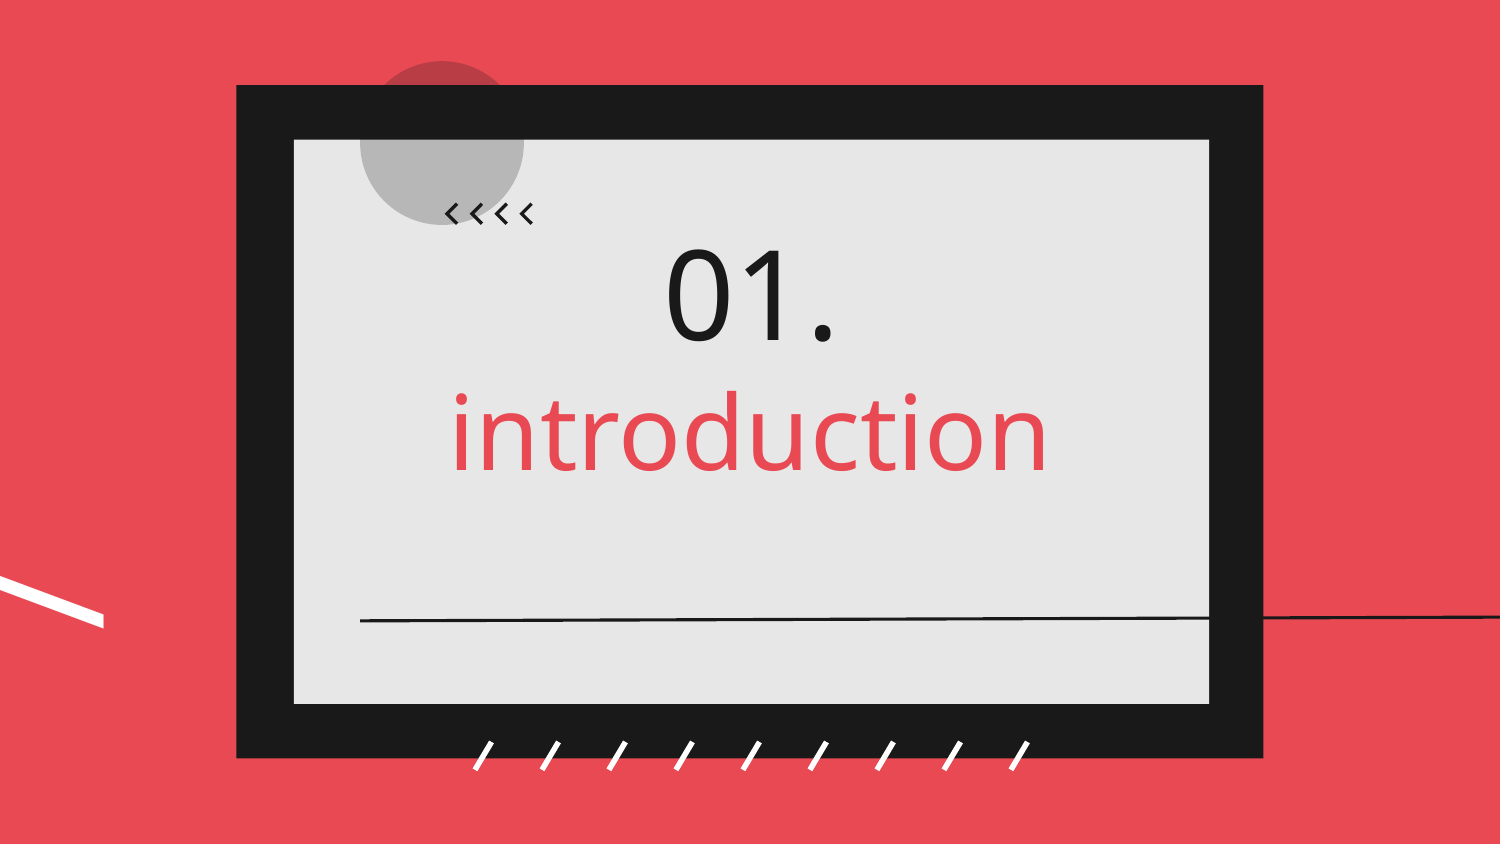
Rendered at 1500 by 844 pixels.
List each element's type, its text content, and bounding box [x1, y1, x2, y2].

text_box [236, 85, 1264, 759]
text_box [360, 61, 524, 225]
title introduction [345, 359, 1157, 498]
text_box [444, 202, 534, 226]
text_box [472, 740, 1031, 772]
text_box [293, 139, 1210, 704]
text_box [359, 616, 1500, 622]
title 01. [596, 221, 906, 360]
